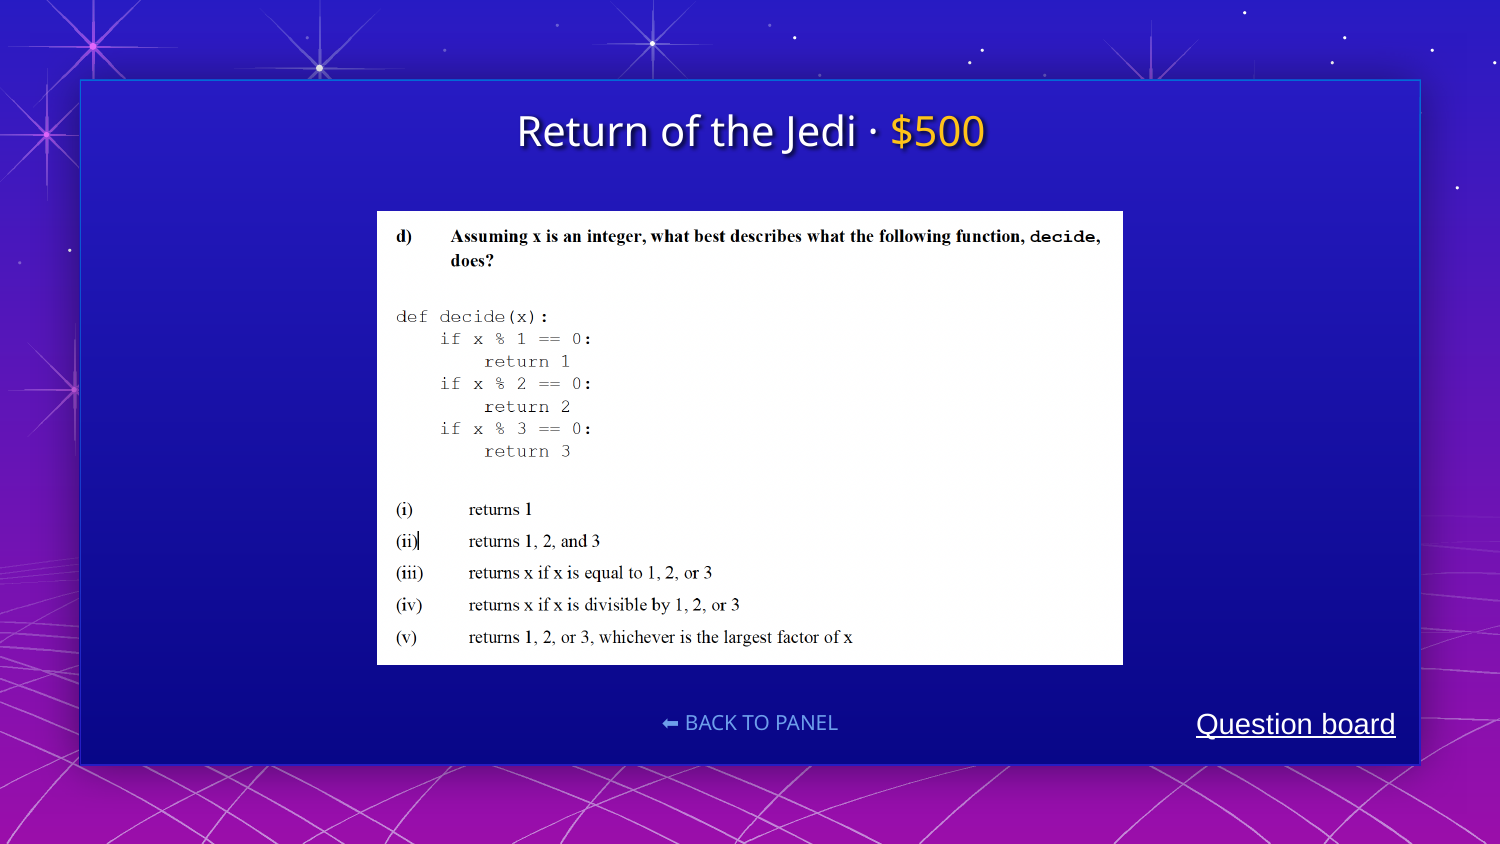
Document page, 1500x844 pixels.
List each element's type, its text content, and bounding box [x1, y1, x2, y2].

text_box Question board [1181, 698, 1429, 748]
picture [376, 211, 1124, 665]
text_box Return of the Jedi · $500 [170, 105, 1332, 178]
